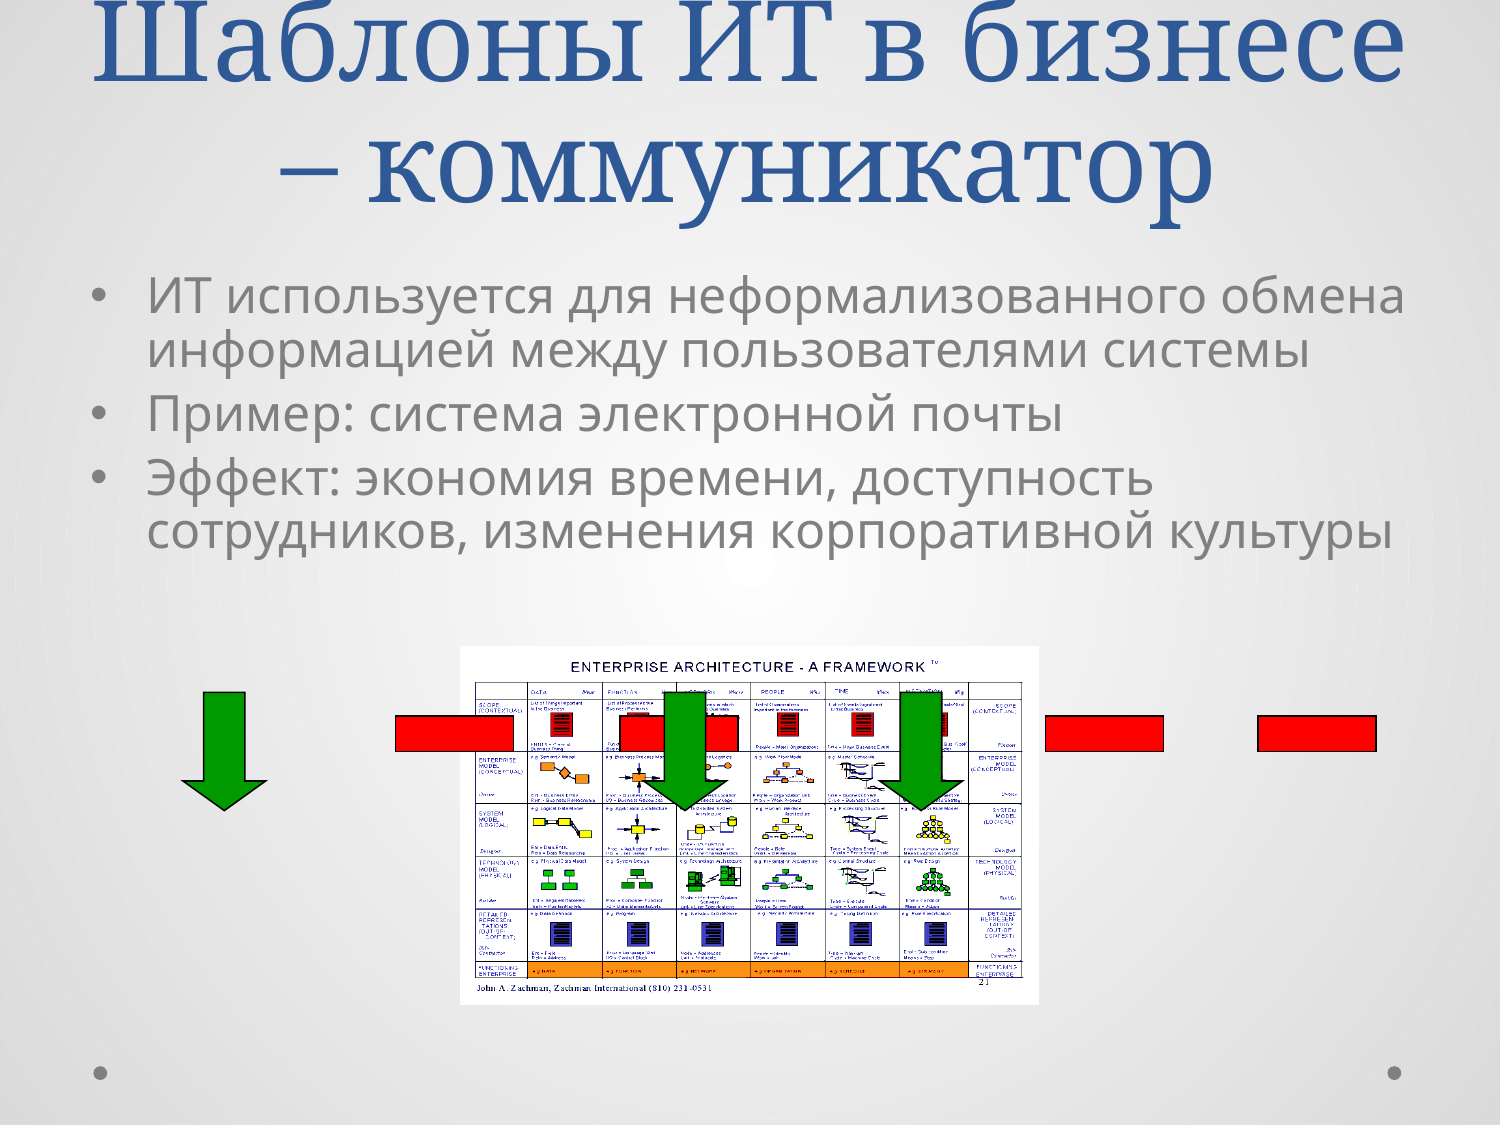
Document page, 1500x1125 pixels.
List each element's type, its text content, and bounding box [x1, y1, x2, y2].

text_box [1045, 716, 1164, 752]
text_box [183, 692, 266, 811]
text_box [395, 716, 455, 752]
text_box [1257, 716, 1376, 752]
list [460, 645, 1040, 1006]
title Шаблоны ИТ в бизнесе – коммуникатор [75, 45, 1425, 233]
list ИТ используется для неформализованного обмена информацией между пользователями системы Пример: система электронной почты Эффект: экономия времени, доступность сотрудников, изменения корпоративной культуры [75, 262, 1425, 621]
